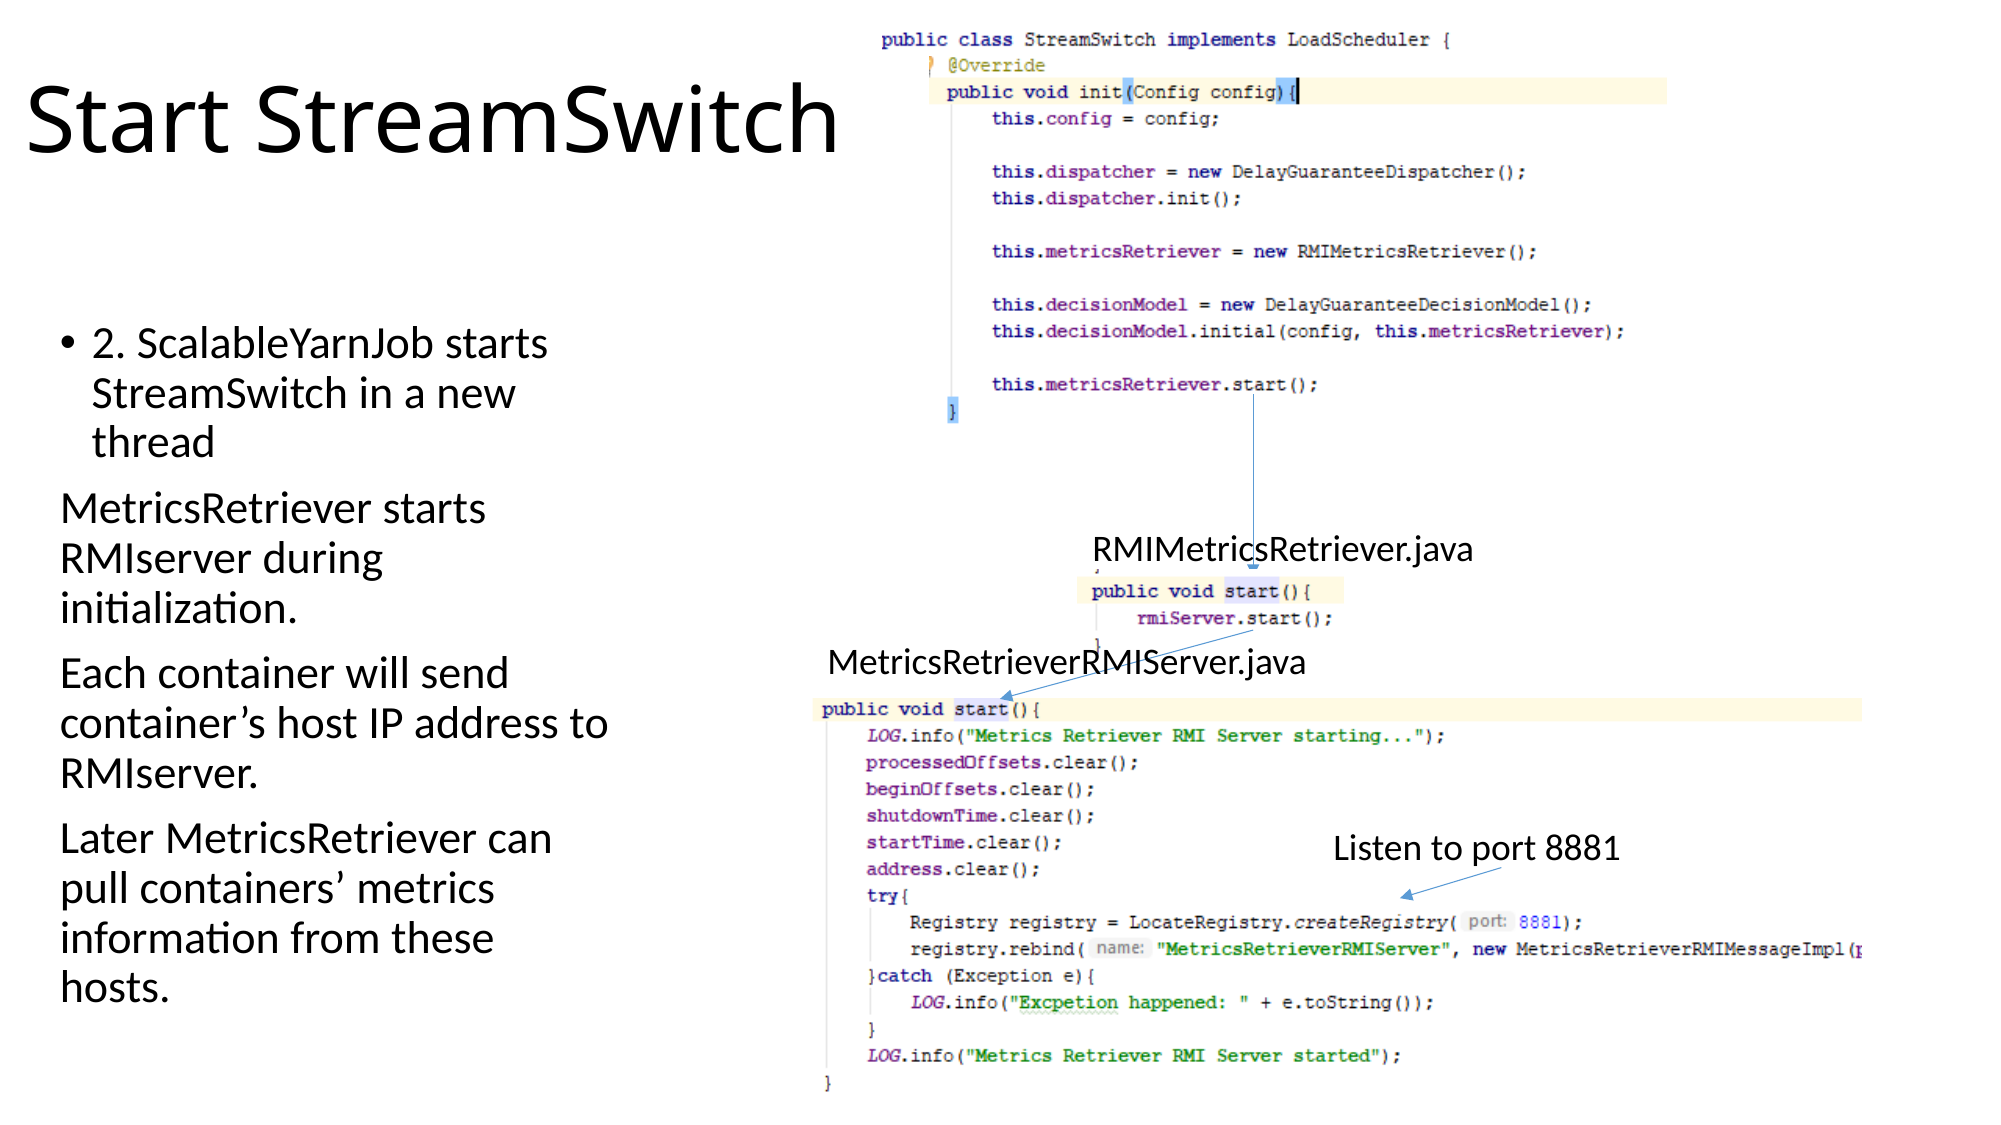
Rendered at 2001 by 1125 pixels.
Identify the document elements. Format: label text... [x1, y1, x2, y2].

picture [1077, 569, 1344, 664]
title Start StreamSwitch [10, 14, 1736, 232]
picture [812, 698, 1862, 1098]
text_box RMIMetricsRetriever.java [1254, 516, 1516, 576]
text_box MetricsRetrieverRMIServer.java [812, 630, 999, 690]
text_box MetricsRetrieverRMIServer.java [1254, 630, 1388, 690]
text_box RMIMetricsRetriever.java [1077, 516, 1253, 569]
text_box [999, 630, 1254, 699]
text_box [1399, 867, 1502, 899]
list 2. ScalableYarnJob starts StreamSwitch in a new thread MetricsRetriever starts RMIserver during initialization. Each container will send container’s host IP address to RMIserver. Later MetricsRetriever can pull containers’ metrics information from these hosts. [44, 311, 629, 1026]
picture [882, 28, 1667, 437]
